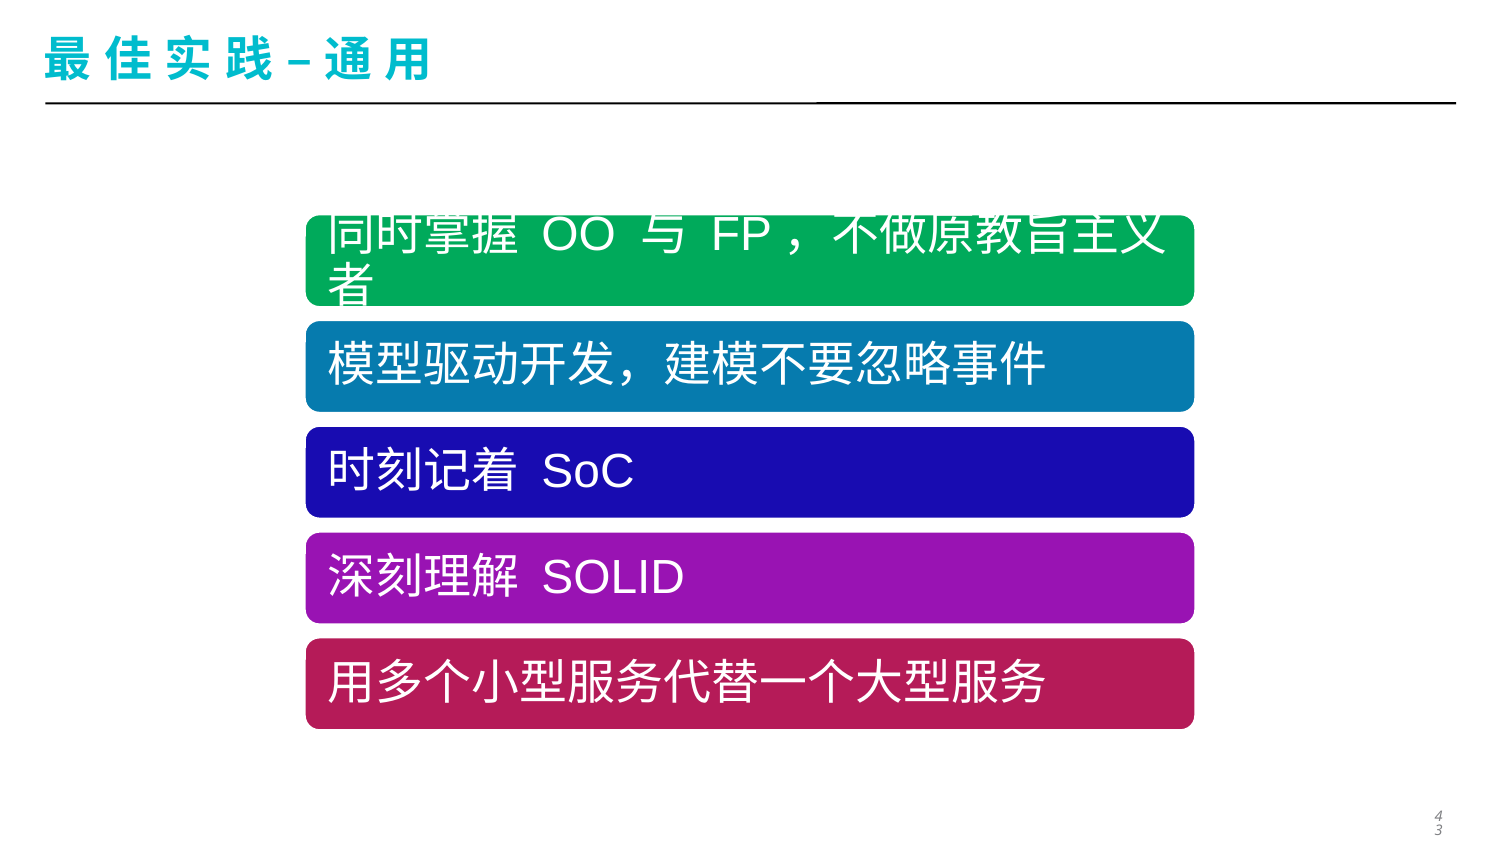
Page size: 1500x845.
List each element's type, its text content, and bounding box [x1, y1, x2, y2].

title 最佳实践–通用 [43, 26, 1457, 89]
slide_number 43 [1425, 801, 1457, 827]
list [303, 209, 1197, 736]
